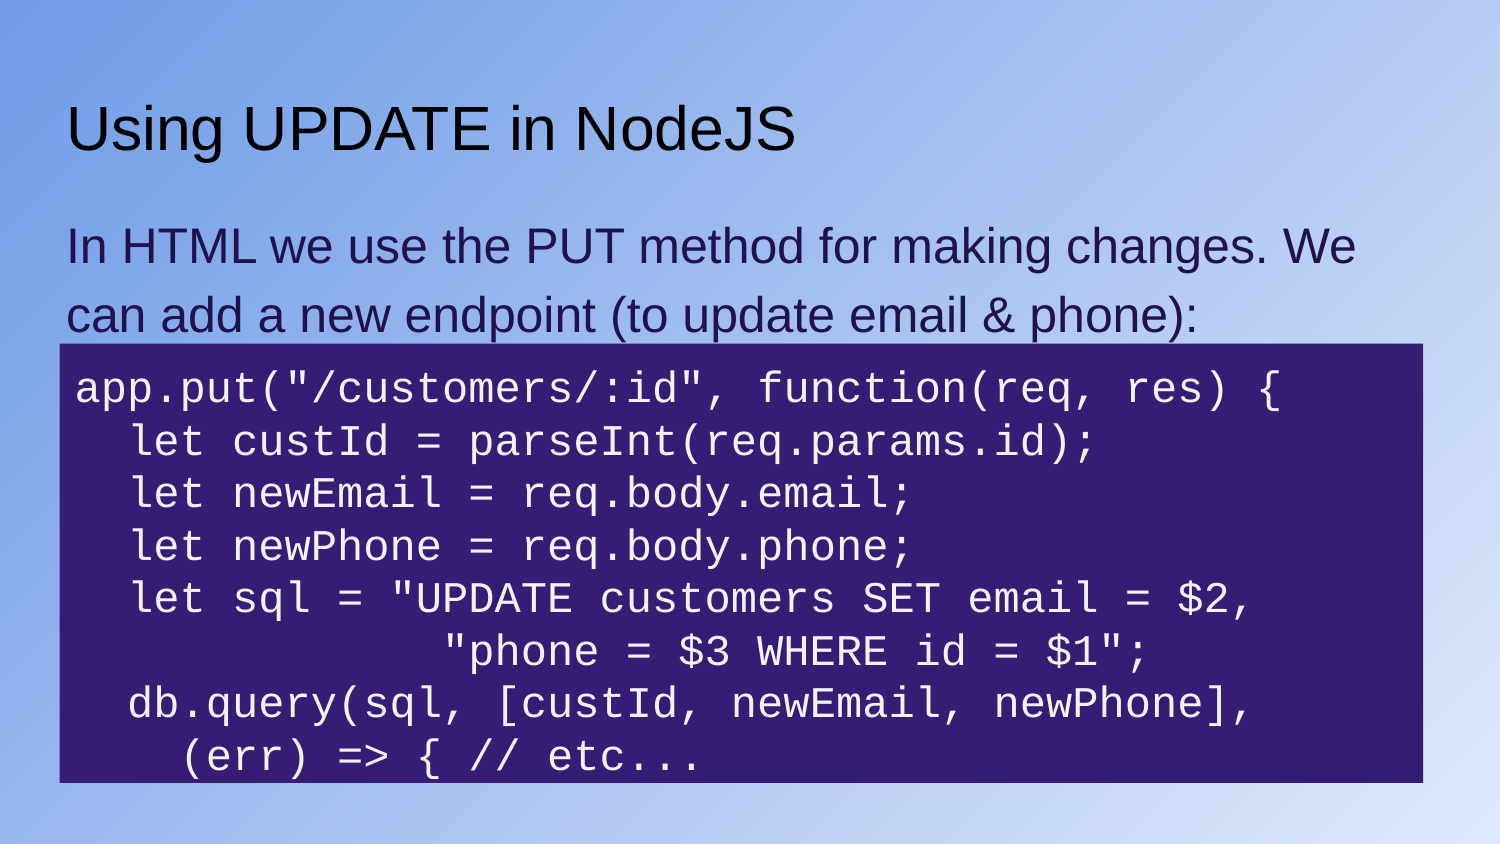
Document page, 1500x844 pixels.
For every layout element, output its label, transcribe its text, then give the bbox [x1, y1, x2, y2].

text_box app.put("/customers/:id", function(req, res) { let custId = parseInt(req.params.id); let newEmail = req.body.email; let newPhone = req.body.phone; let sql = "UPDATE customers SET email = $2, "phone = $3 WHERE id = $1"; db.query(sql, [custId, newEmail, newPhone], (err) => { // etc... [59, 343, 1424, 783]
title Using UPDATE in NodeJS [51, 72, 1449, 167]
list In HTML we use the PUT method for making changes. We can add a new endpoint (to update email & phone): [51, 189, 1449, 750]
